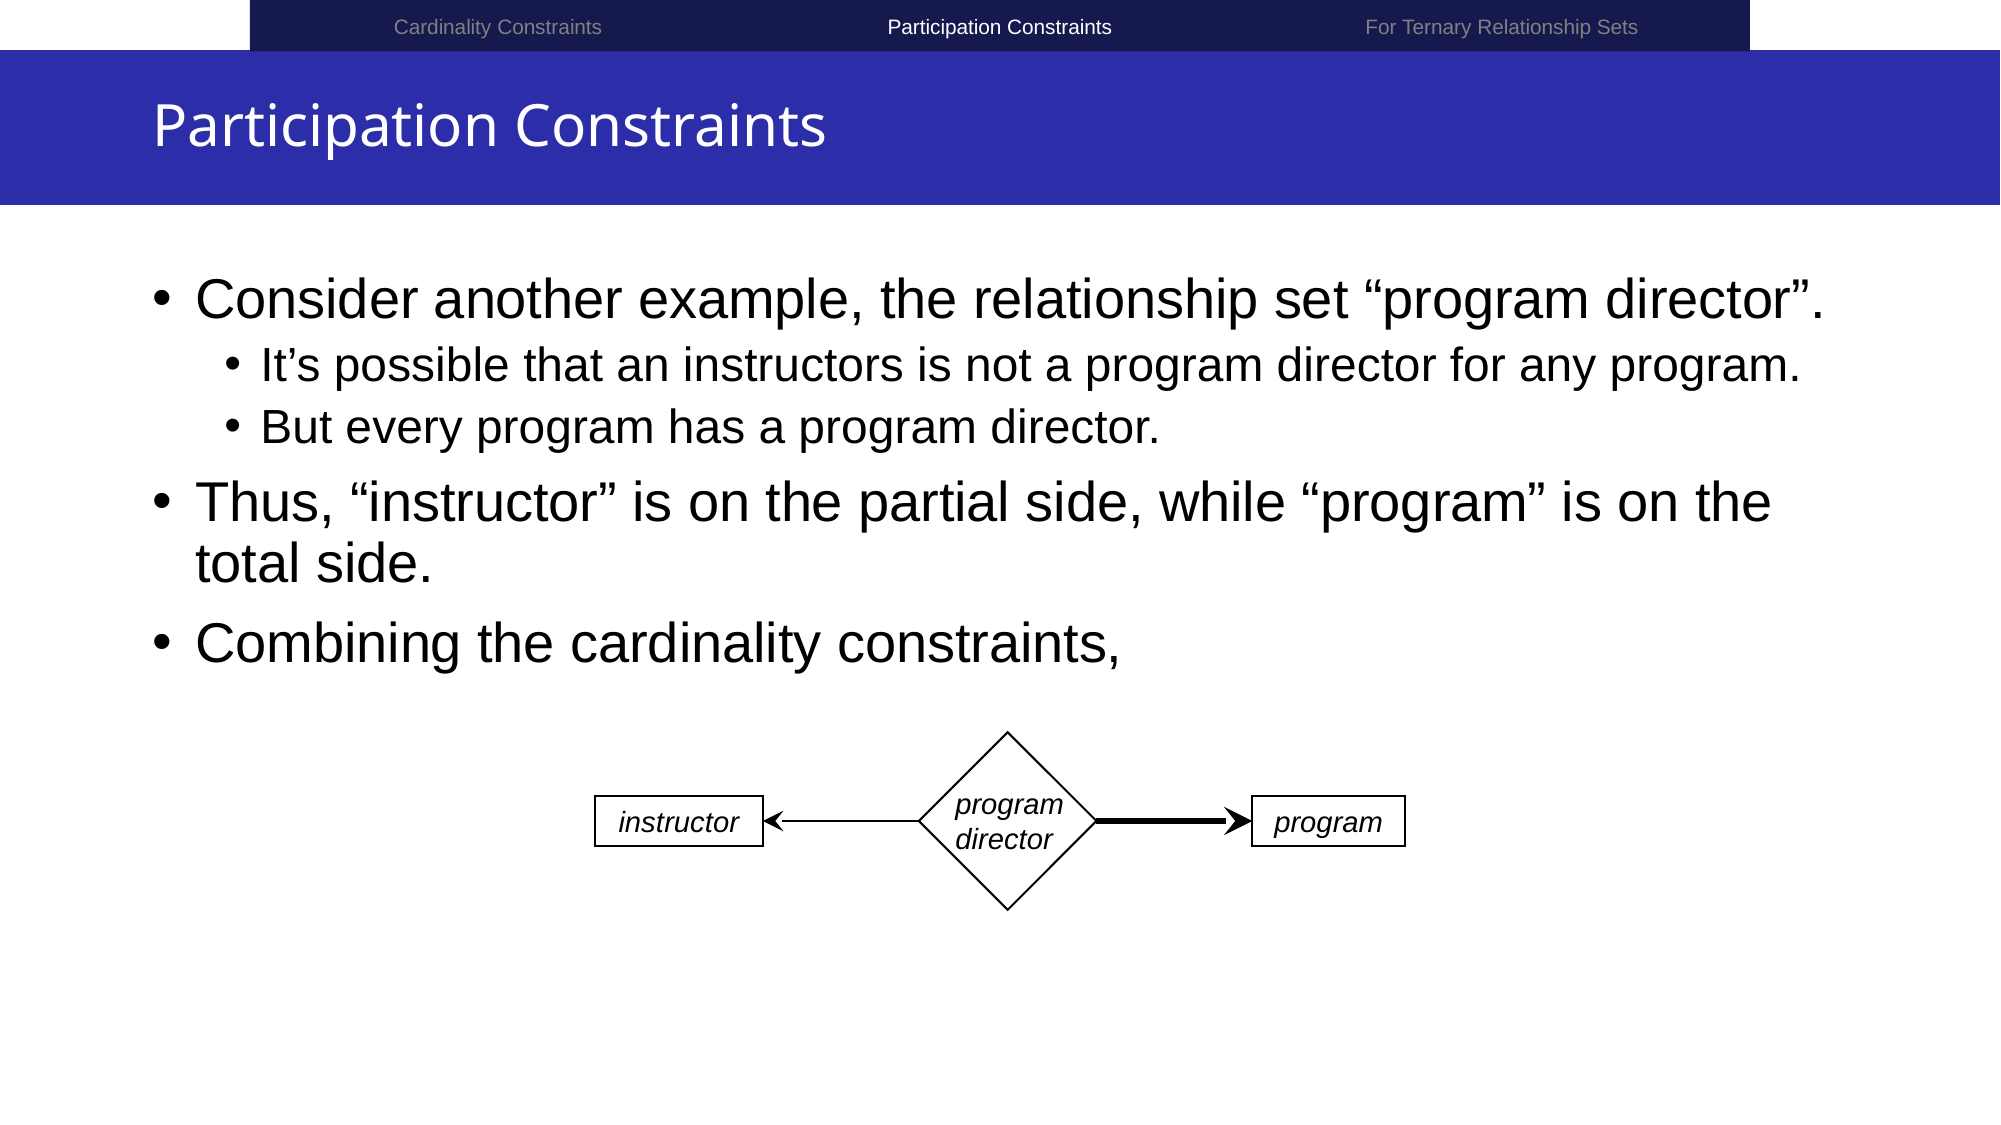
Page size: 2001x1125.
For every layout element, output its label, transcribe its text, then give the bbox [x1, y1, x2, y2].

text_box Participation Constraints [745, 0, 1255, 53]
text_box Cardinality Constraints [249, 0, 745, 53]
text_box For Ternary Relationship Sets [1255, 0, 1751, 53]
title Participation Constraints [137, 57, 1863, 197]
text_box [594, 732, 1406, 910]
list Consider another example, the relationship set “program director”. It’s possible that an instructors is not a program director for any program. But every program has a program director. Thus, “instructor” is on the partial side, while “program” is on the total side. Combining the cardinality constraints, [137, 262, 1863, 778]
